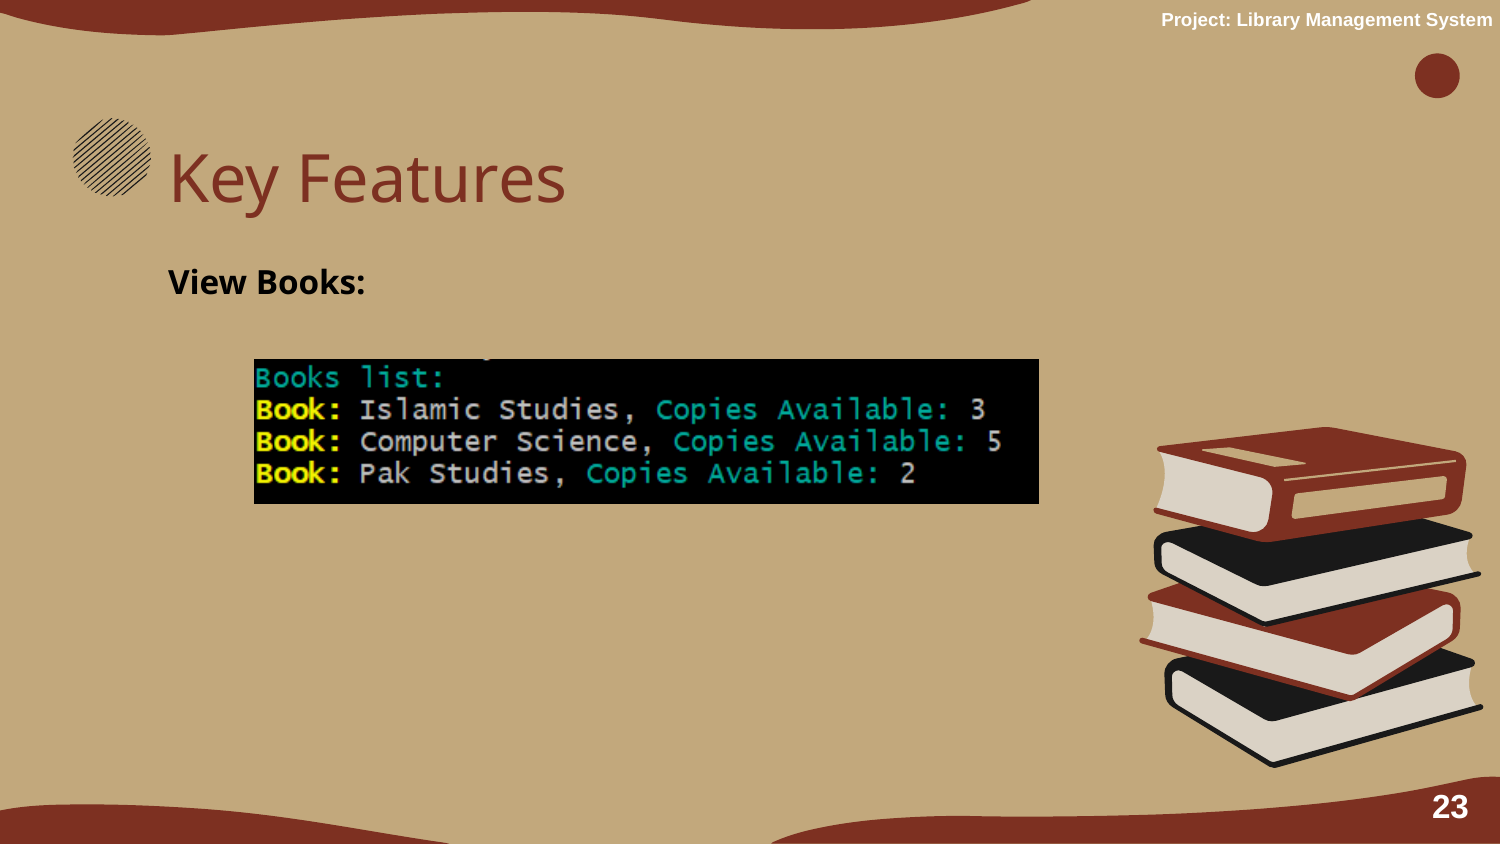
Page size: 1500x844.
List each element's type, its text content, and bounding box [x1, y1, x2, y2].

text_box Project: Library Management System [1146, 0, 1500, 38]
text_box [1153, 499, 1482, 627]
text_box Key Features [168, 112, 1500, 240]
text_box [1153, 426, 1467, 543]
picture [254, 359, 1040, 504]
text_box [1138, 555, 1462, 702]
text_box 23 [1417, 778, 1486, 833]
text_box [1163, 630, 1484, 769]
text_box View Books: [168, 240, 420, 332]
